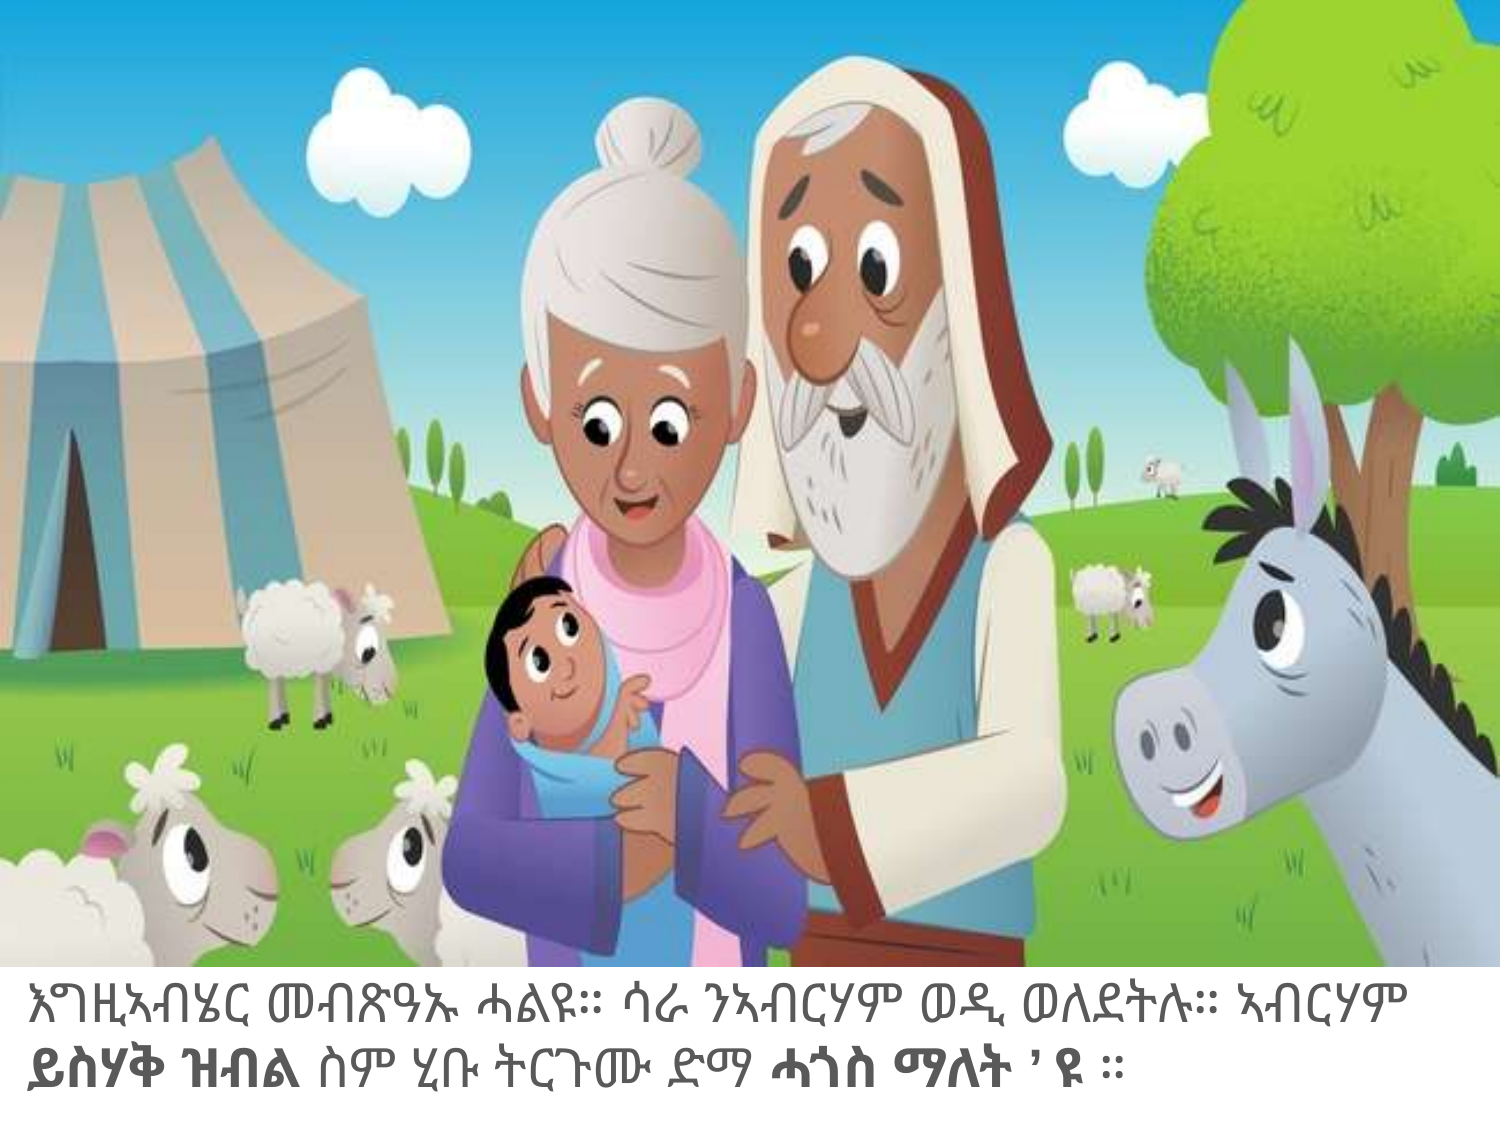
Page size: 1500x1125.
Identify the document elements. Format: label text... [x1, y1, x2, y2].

picture [0, 0, 1500, 967]
text_box እግዚኣብሄር መብጽዓኡ ሓልዩ። ሳራ ንኣብርሃም ወዲ ወለደትሉ። ኣብርሃም ይስሃቅ ዝብል ስም ሂቡ ትርጉሙ ድማ ሓጎስ ማለት ’ ዩ ። [11, 975, 1498, 1106]
